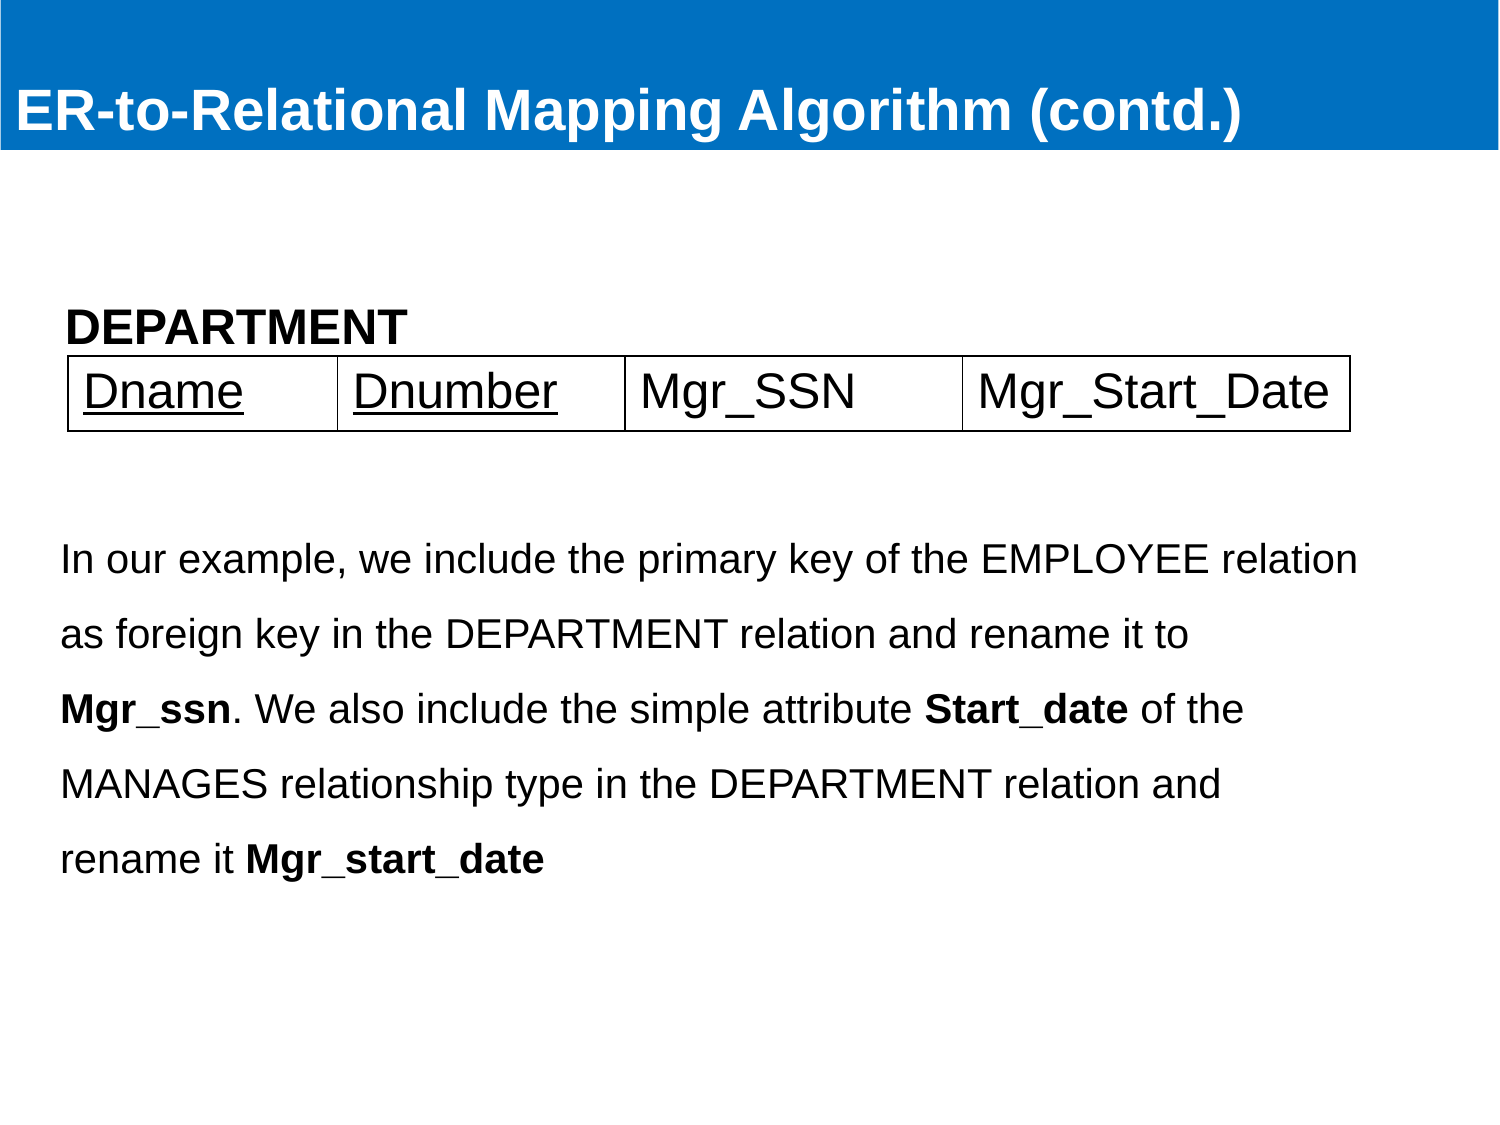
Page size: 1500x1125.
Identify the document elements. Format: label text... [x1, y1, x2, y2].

table_header Mgr_Start_Date [963, 357, 1349, 430]
text_box In our example, we include the primary key of the EMPLOYEE relation as foreign key in the DEPARTMENT relation and rename it to Mgr_ssn. We also include the simple attribute Start_date of the MANAGES relationship type in the DEPARTMENT relation and rename it Mgr_start_date [45, 499, 1388, 889]
table_header Mgr_SSN [626, 357, 962, 430]
text_box DEPARTMENT [50, 287, 450, 363]
title ER-to-Relational Mapping Algorithm (contd.) [0, 0, 1499, 150]
table_header Dname [69, 357, 337, 430]
table_header Dnumber [338, 357, 624, 430]
